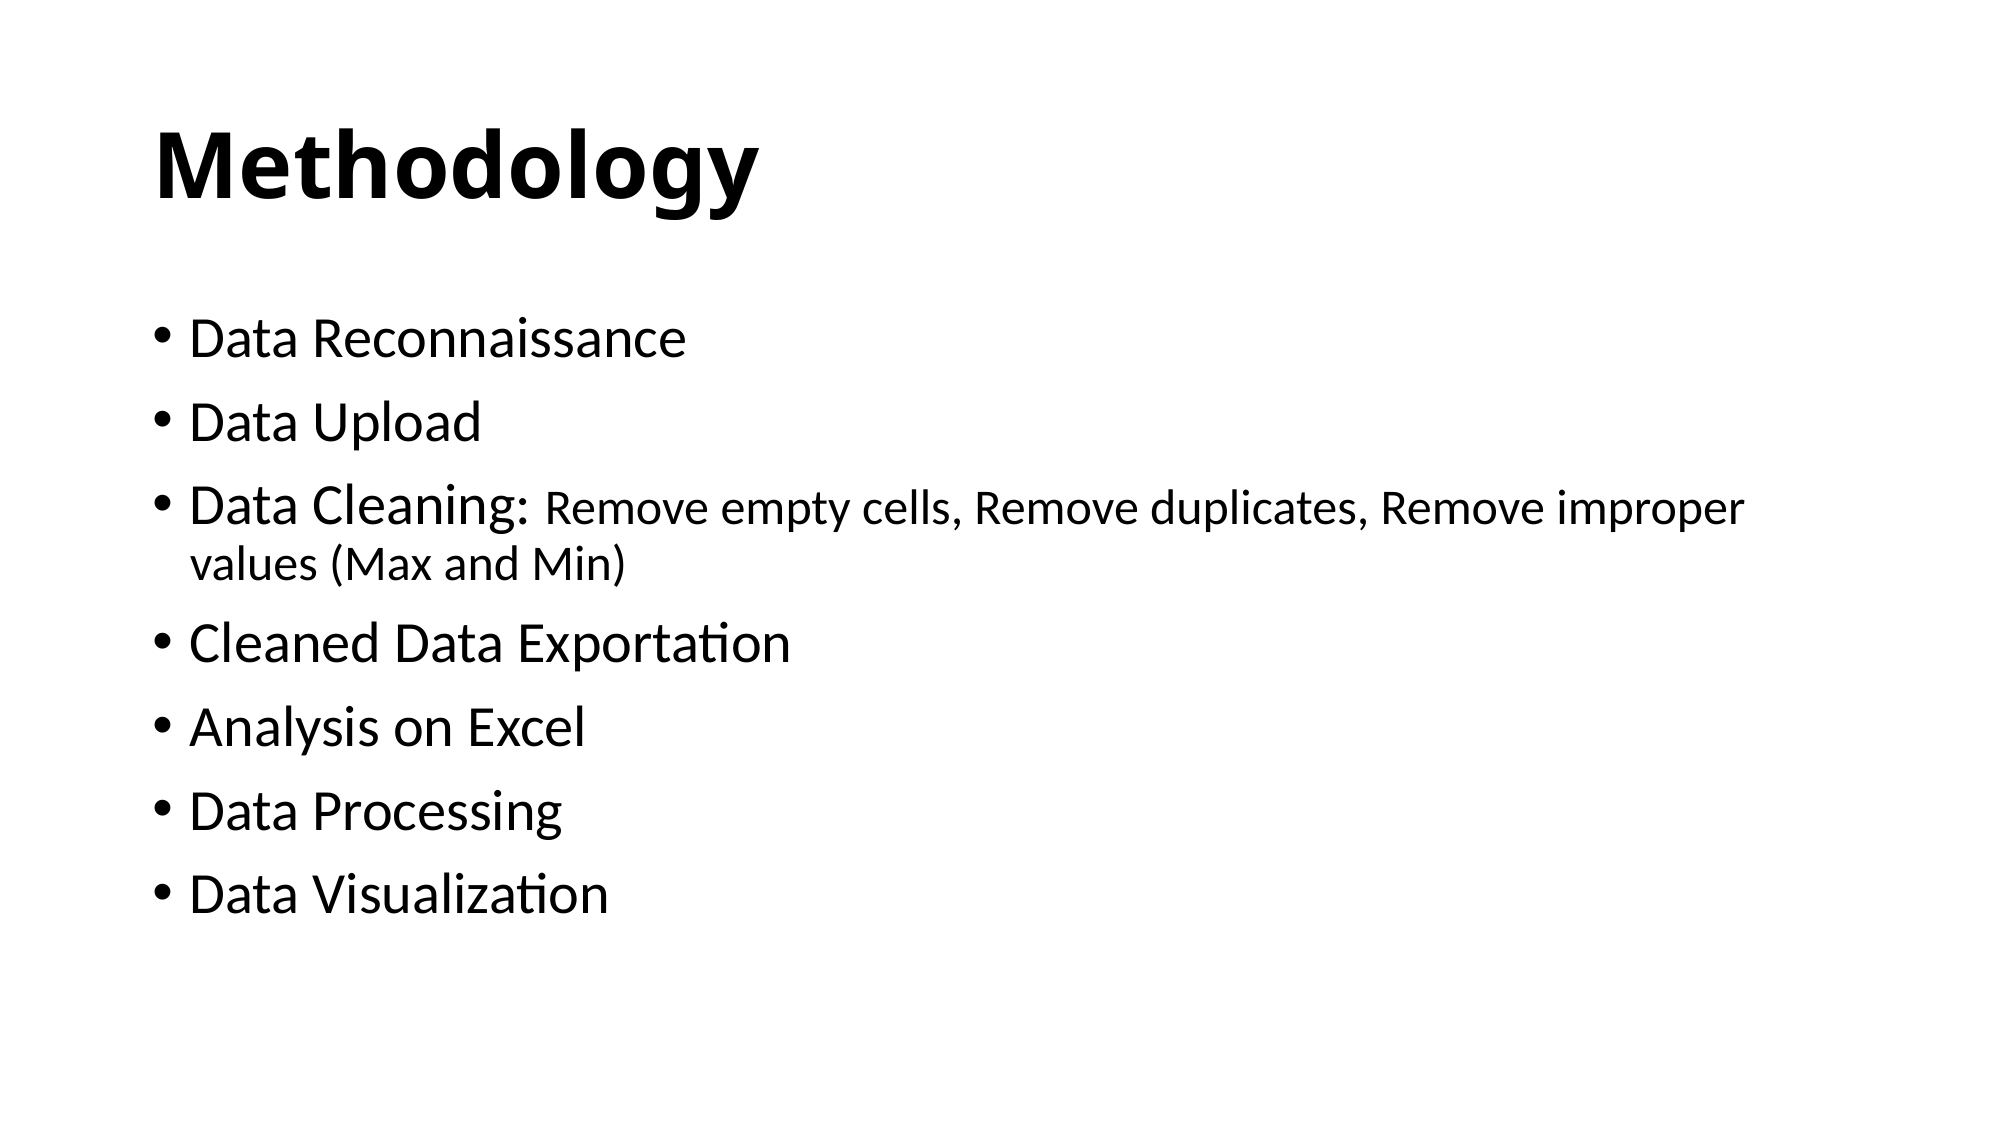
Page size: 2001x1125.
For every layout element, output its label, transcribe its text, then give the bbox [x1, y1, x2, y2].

title Methodology [137, 59, 1863, 278]
list Data Reconnaissance Data Upload Data Cleaning: Remove empty cells, Remove duplicates, Remove improper values (Max and Min) Cleaned Data Exportation Analysis on Excel Data Processing Data Visualization [137, 299, 1863, 1014]
